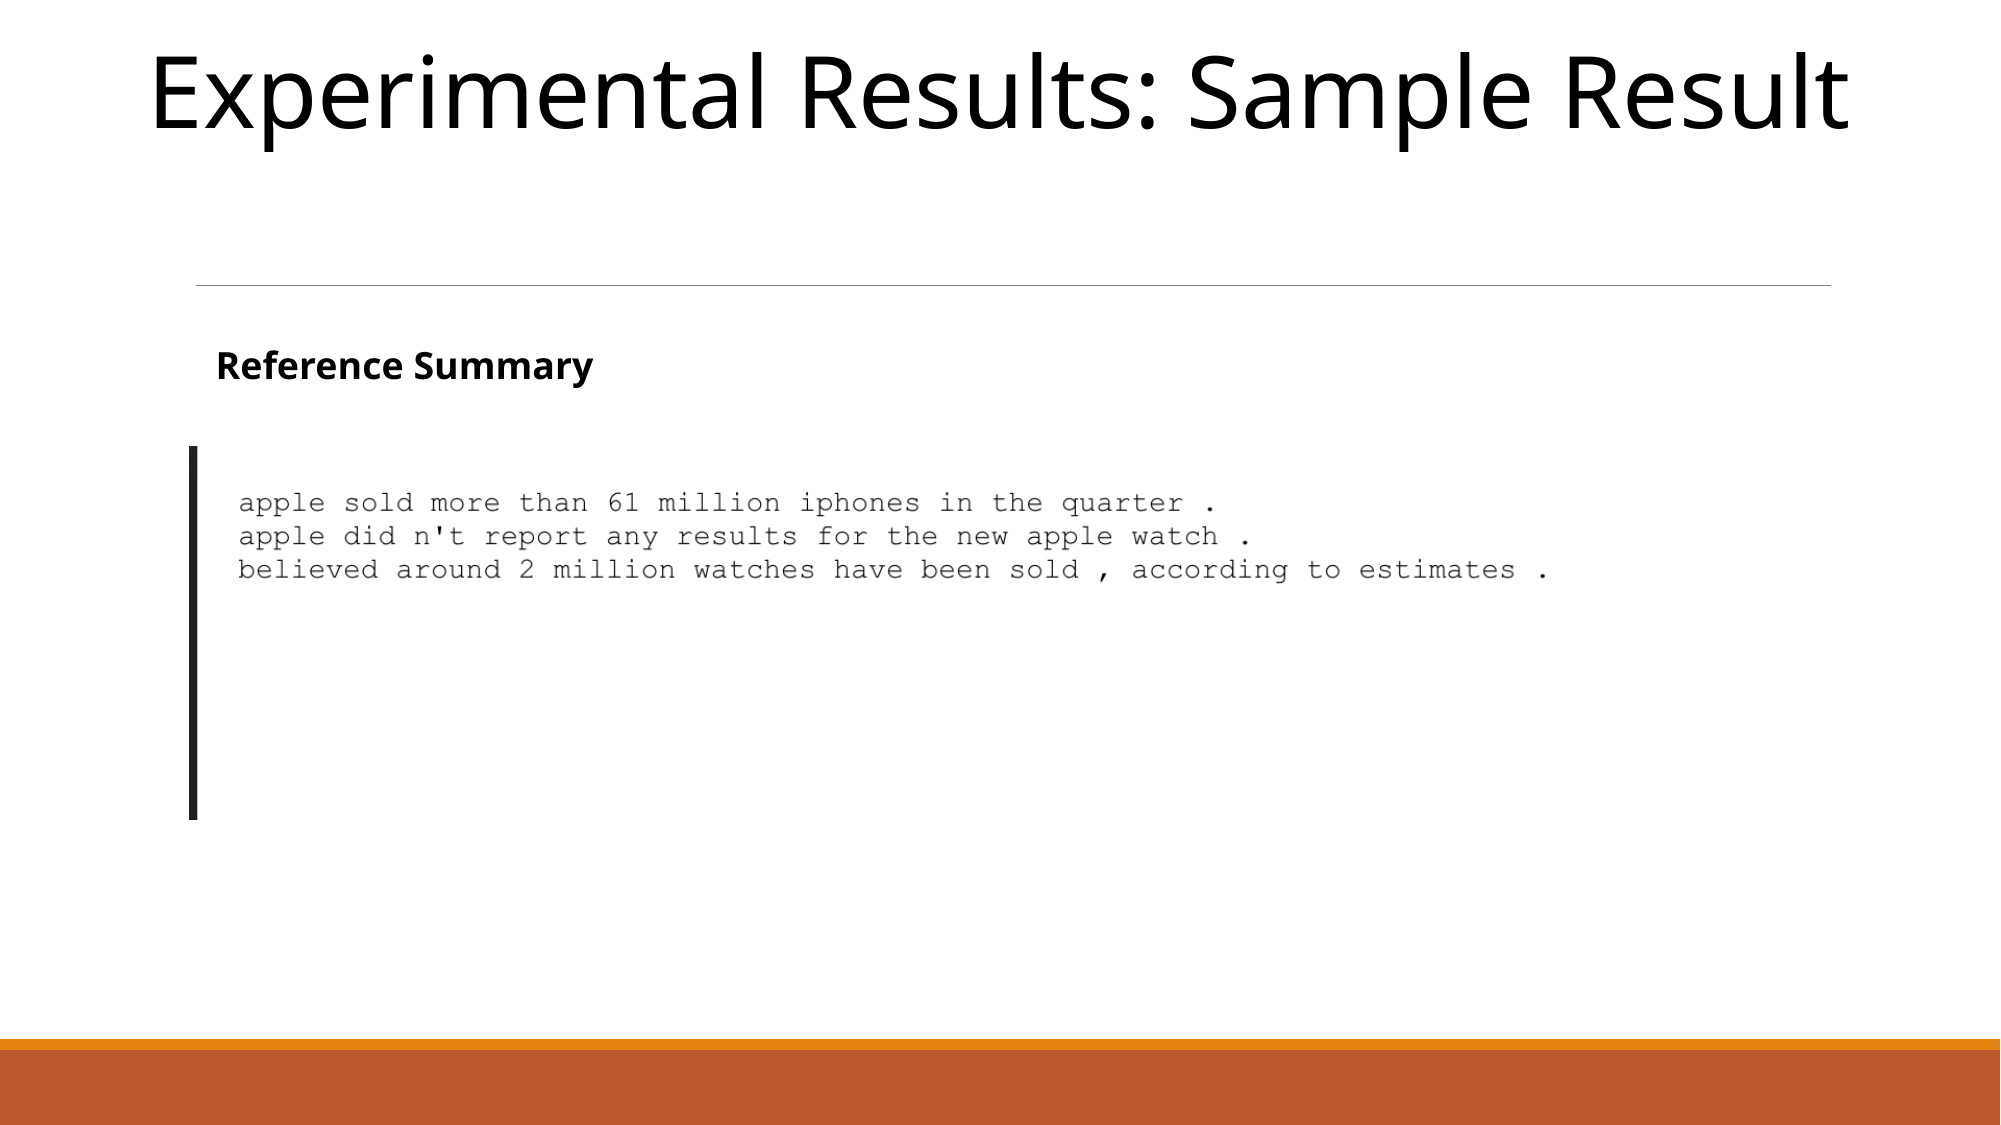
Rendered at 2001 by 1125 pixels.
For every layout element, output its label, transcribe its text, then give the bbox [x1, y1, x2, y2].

text_box Experimental Results: Sample Result [37, 21, 1963, 157]
text_box Reference Summary [200, 334, 616, 395]
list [188, 445, 1822, 820]
